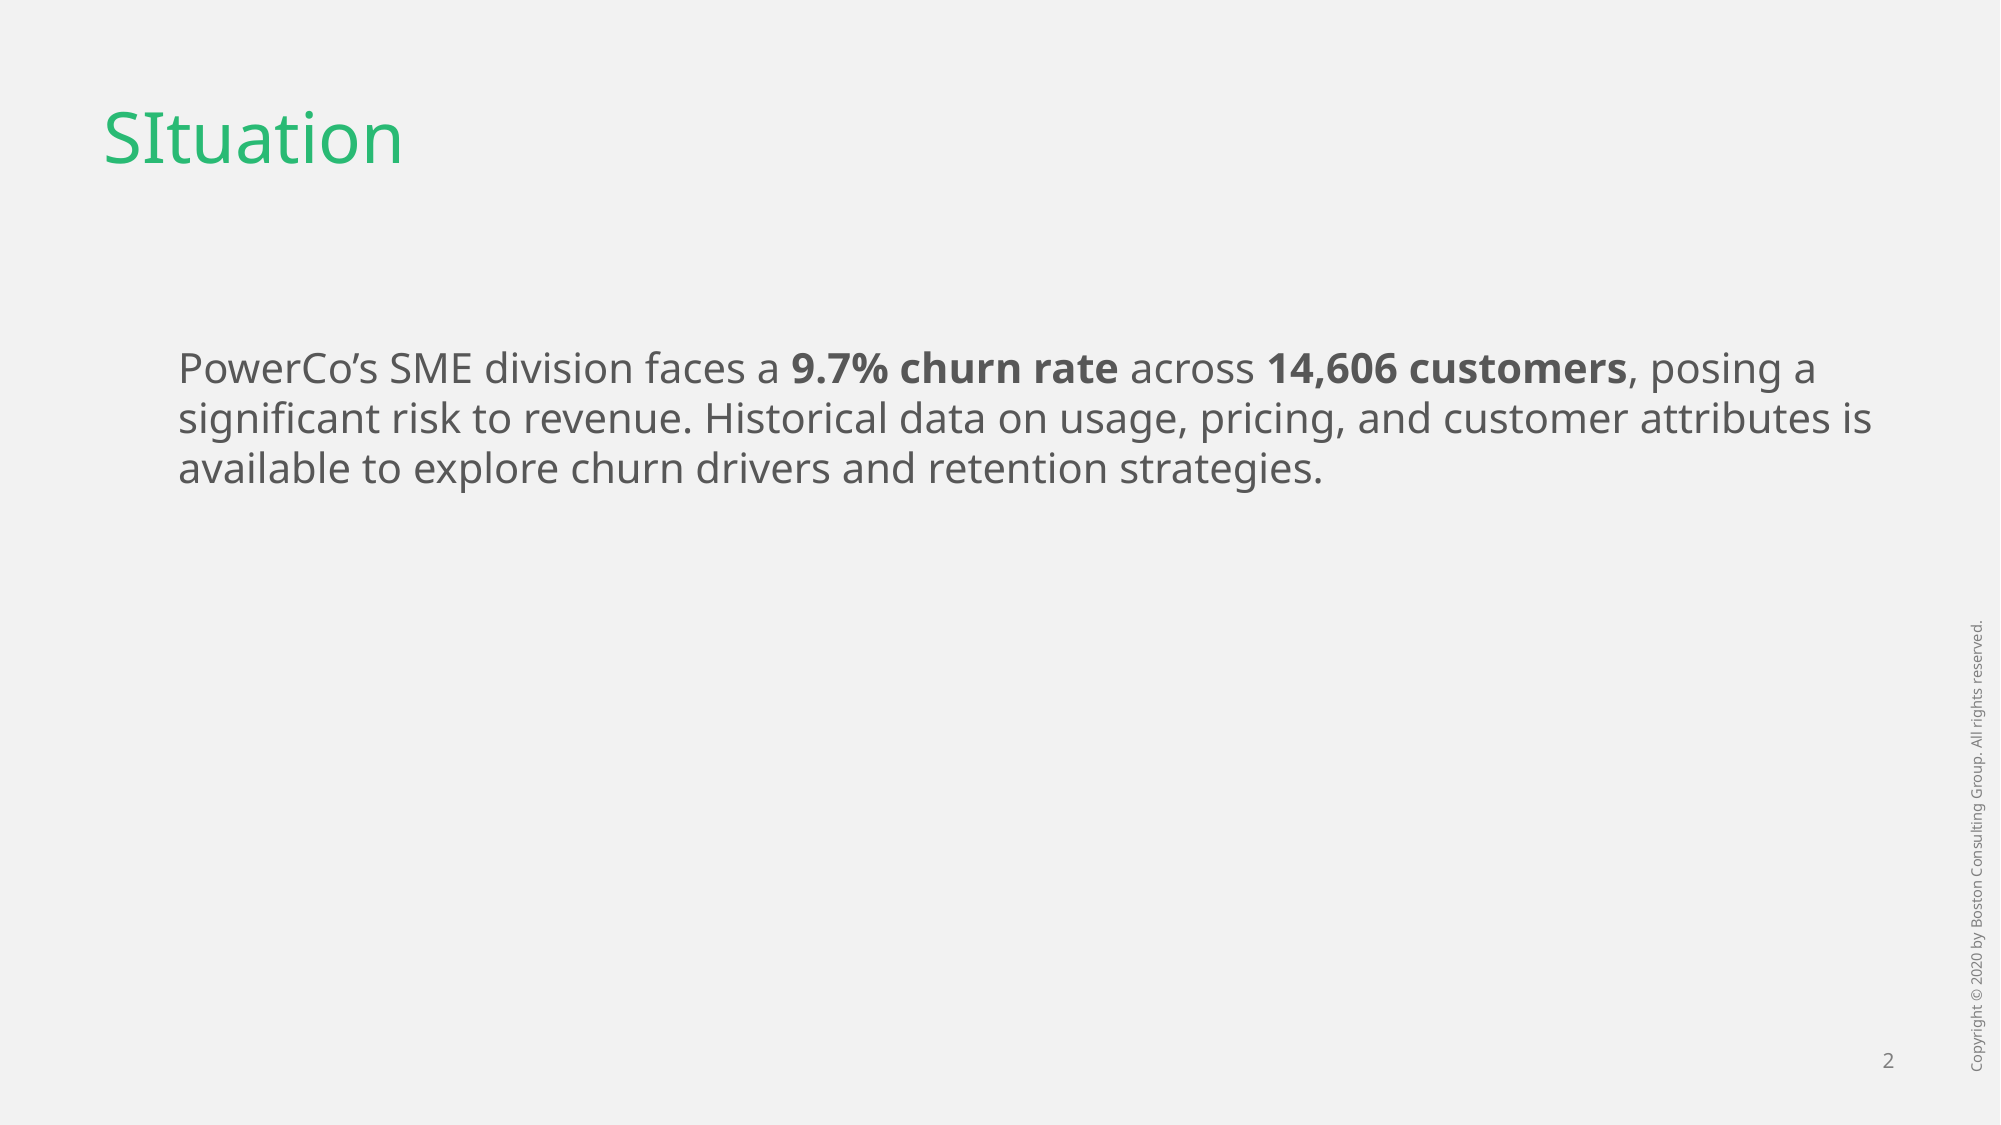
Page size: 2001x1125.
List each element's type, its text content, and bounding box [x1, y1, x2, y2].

title SItuation [103, 102, 1897, 180]
list PowerCo’s SME division faces a 9.7% churn rate across 14,606 customers, posing a significant risk to revenue. Historical data on usage, pricing, and customer attributes is available to explore churn drivers and retention strategies. [103, 342, 1897, 1013]
